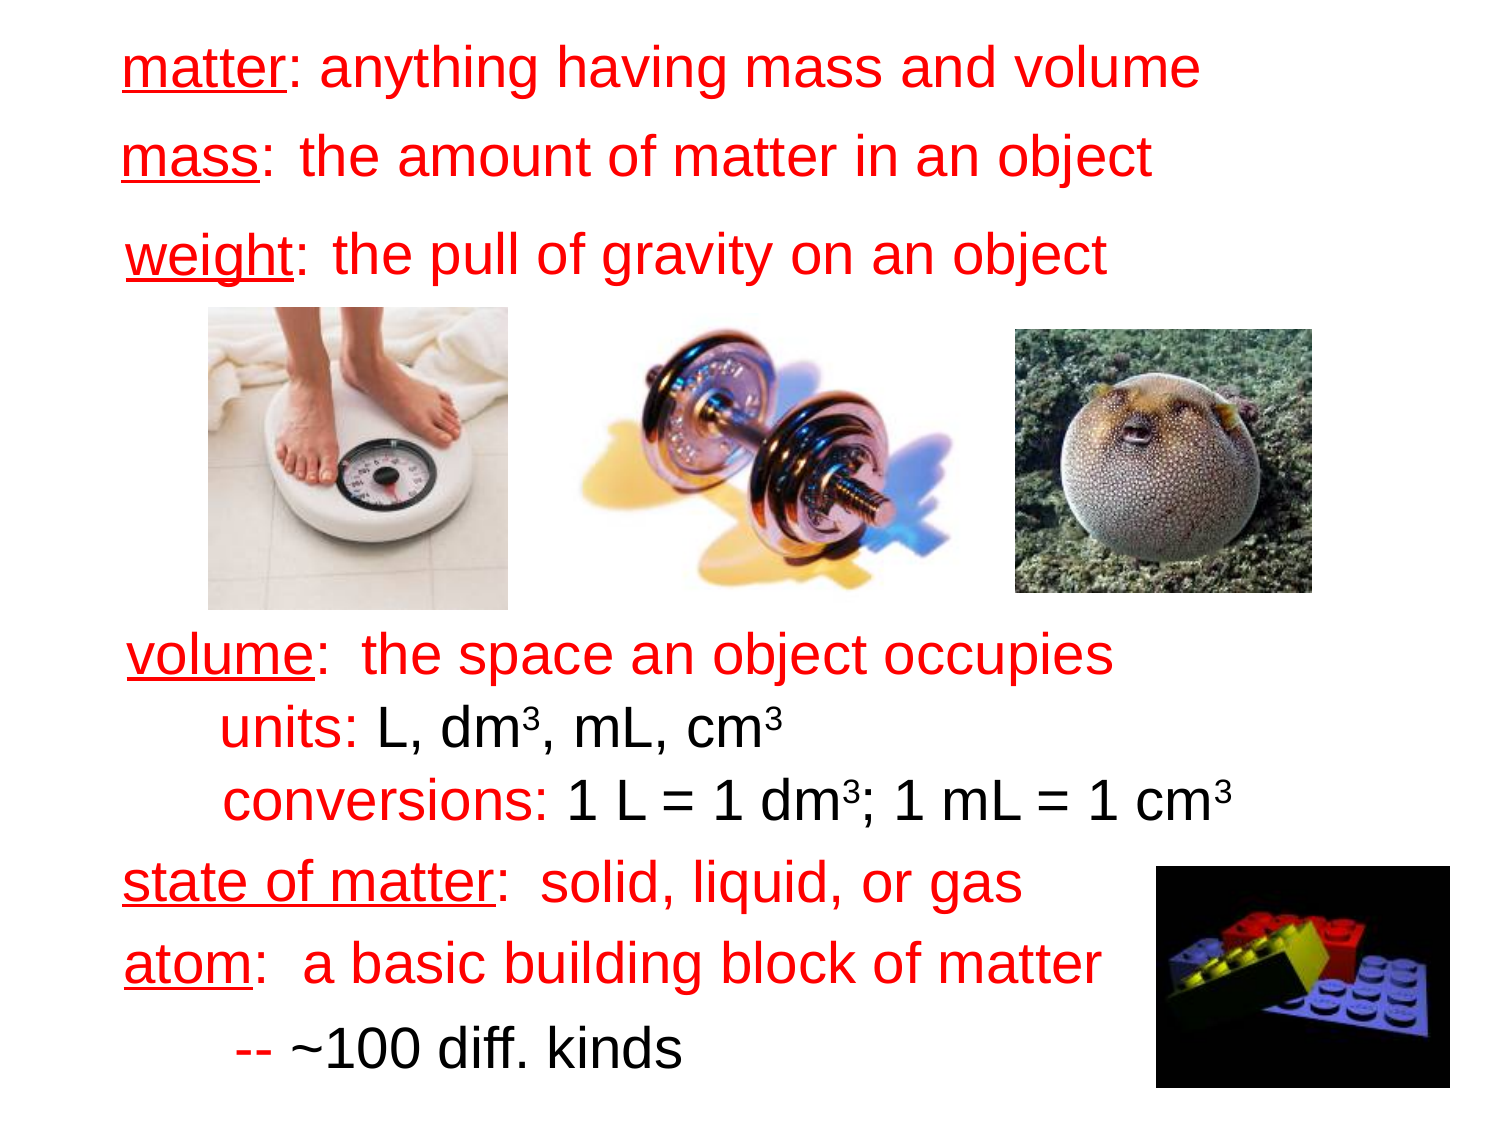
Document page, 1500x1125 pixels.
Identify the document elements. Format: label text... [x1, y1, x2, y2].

text_box weight: [110, 209, 342, 295]
picture [558, 313, 992, 604]
text_box volume: [111, 608, 346, 694]
picture [1155, 866, 1451, 1088]
text_box the space an object occupies [346, 608, 1147, 694]
picture [1015, 329, 1312, 593]
text_box mass: [106, 110, 308, 196]
text_box solid, liquid, or gas [525, 840, 1056, 917]
text_box -- ~100 diff. kinds [220, 1002, 716, 1088]
text_box matter: anything having mass and volume [107, 21, 1235, 106]
text_box the pull of gravity on an object [317, 208, 1141, 294]
text_box atom: a basic building block of matter [108, 917, 1136, 1003]
text_box conversions: 1 L = 1 dm3; 1 mL = 1 cm3 [207, 754, 1264, 840]
text_box the amount of matter in an object [284, 110, 1186, 195]
text_box state of matter: [107, 835, 525, 920]
text_box units: L, dm3, mL, cm3 [205, 681, 815, 767]
picture [208, 306, 509, 610]
